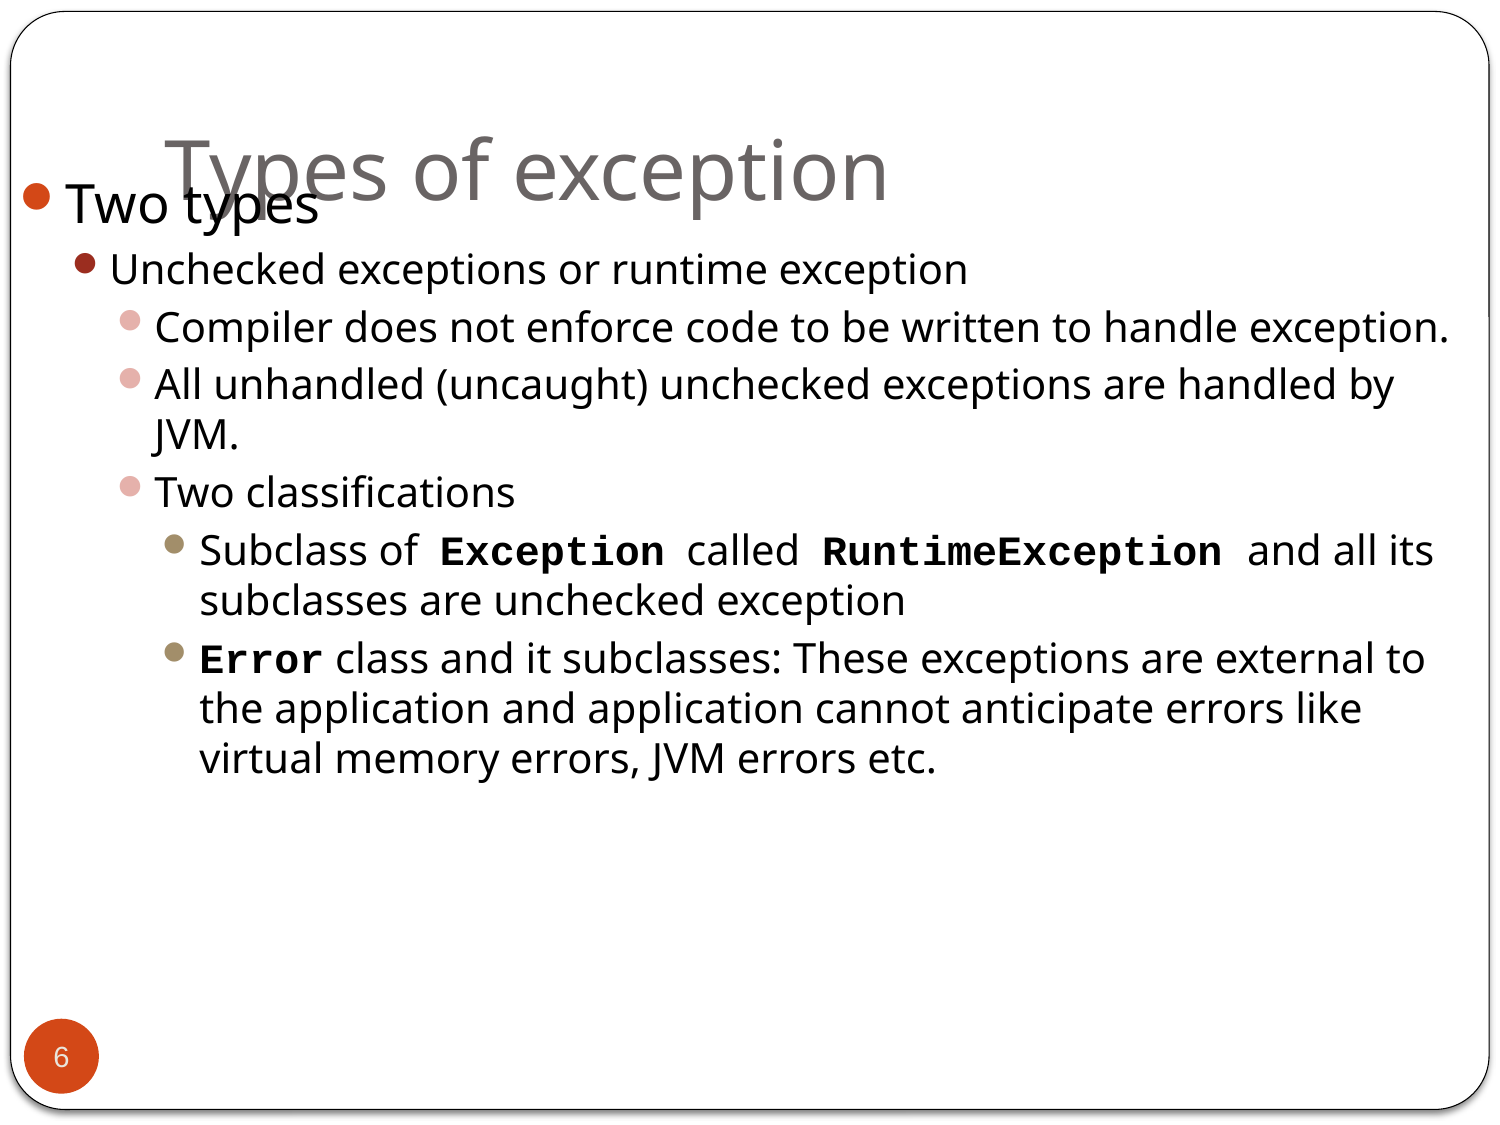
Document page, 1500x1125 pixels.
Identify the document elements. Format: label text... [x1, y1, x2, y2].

slide_number 6 [41, 1088, 82, 1094]
title Types of exception [150, 45, 1425, 162]
list Two types Unchecked exceptions or runtime exception Compiler does not enforce code to be written to handle exception. All unhandled (uncaught) unchecked exceptions are handled by JVM. Two classifications Subclass of Exception called RuntimeException and all its subclasses are unchecked exception Error class and it subclasses: These exceptions are external to the application and application cannot anticipate errors like virtual memory errors, JVM errors etc. [4, 162, 1500, 1088]
